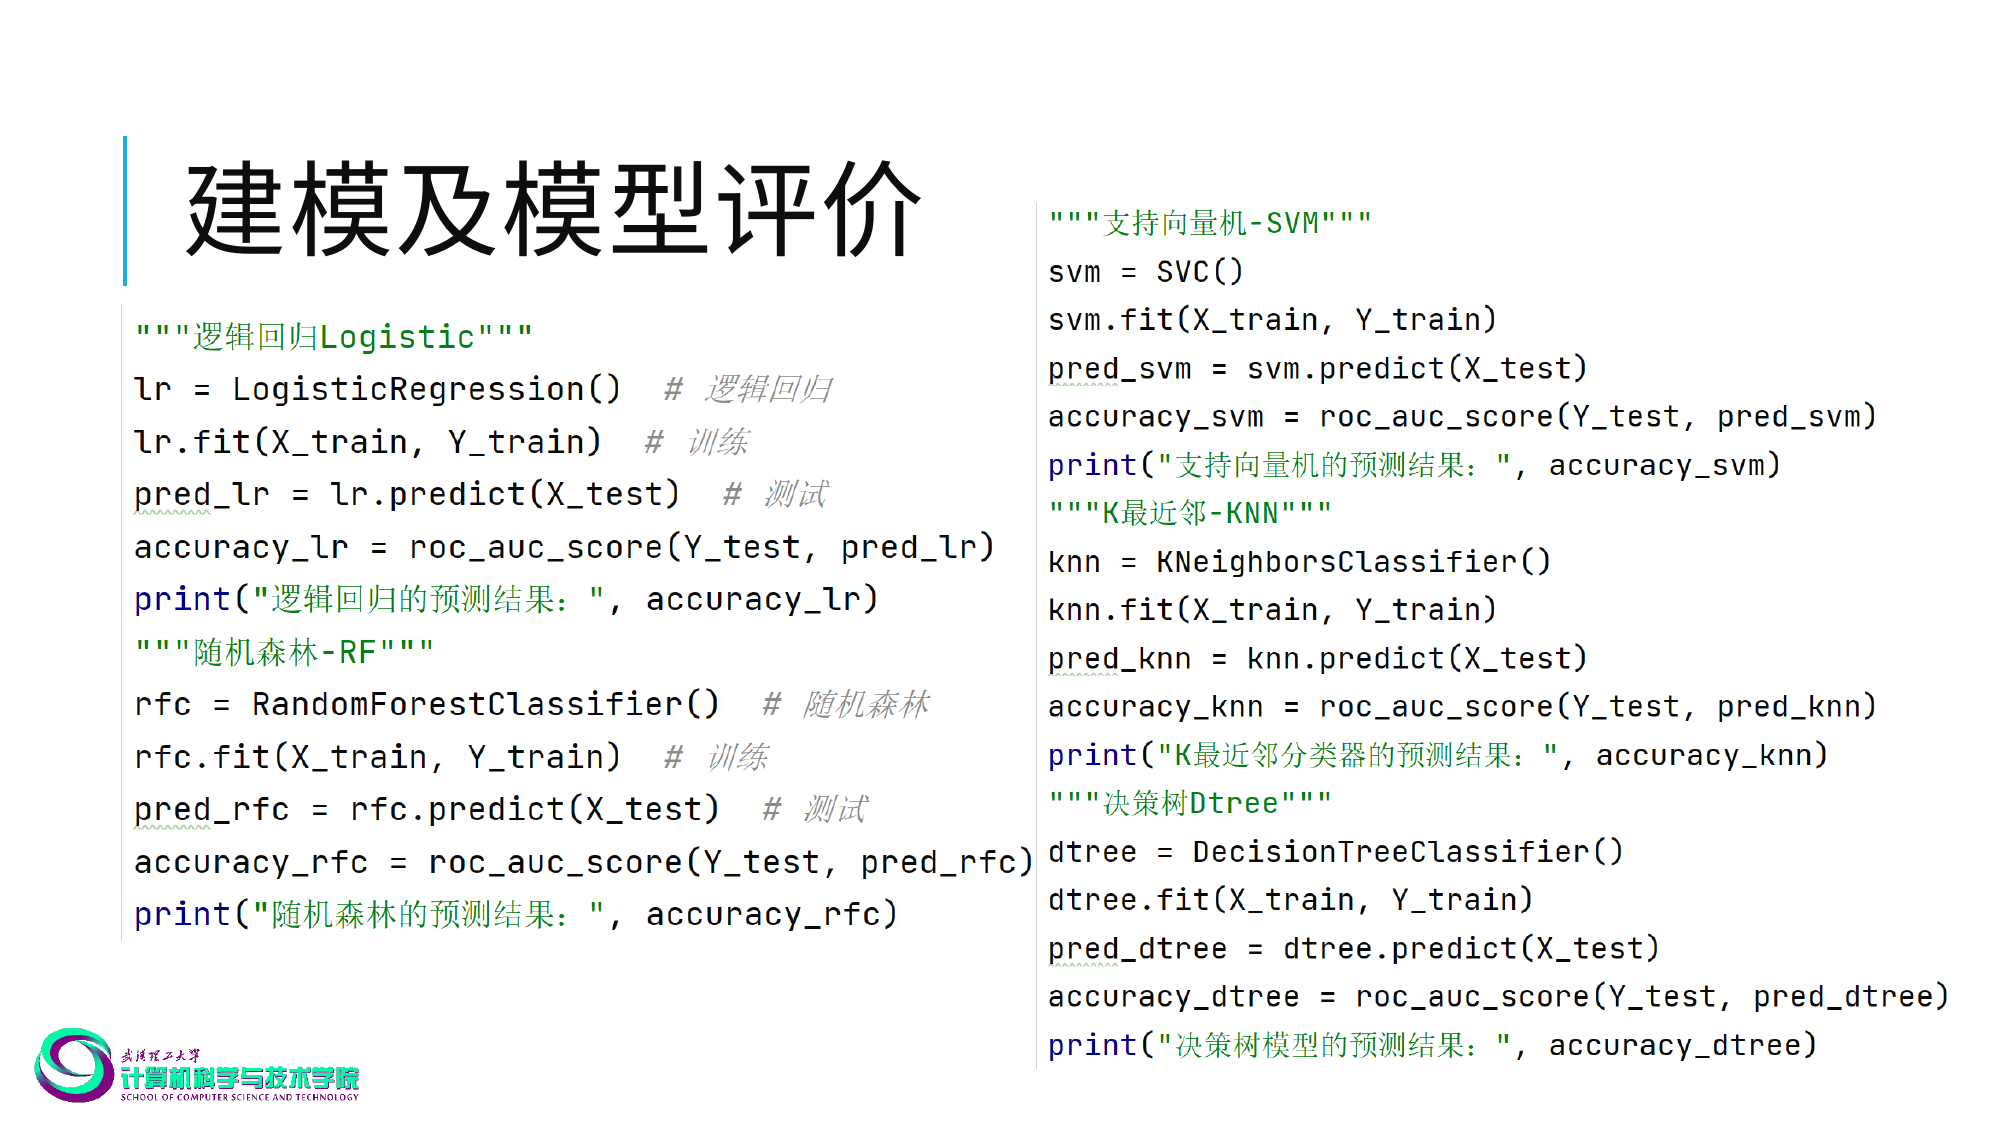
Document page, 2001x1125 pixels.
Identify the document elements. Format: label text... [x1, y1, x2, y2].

picture [0, 962, 397, 1125]
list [120, 303, 1029, 942]
title 建模及模型评价 [168, 96, 1763, 299]
picture [1036, 201, 1958, 1069]
